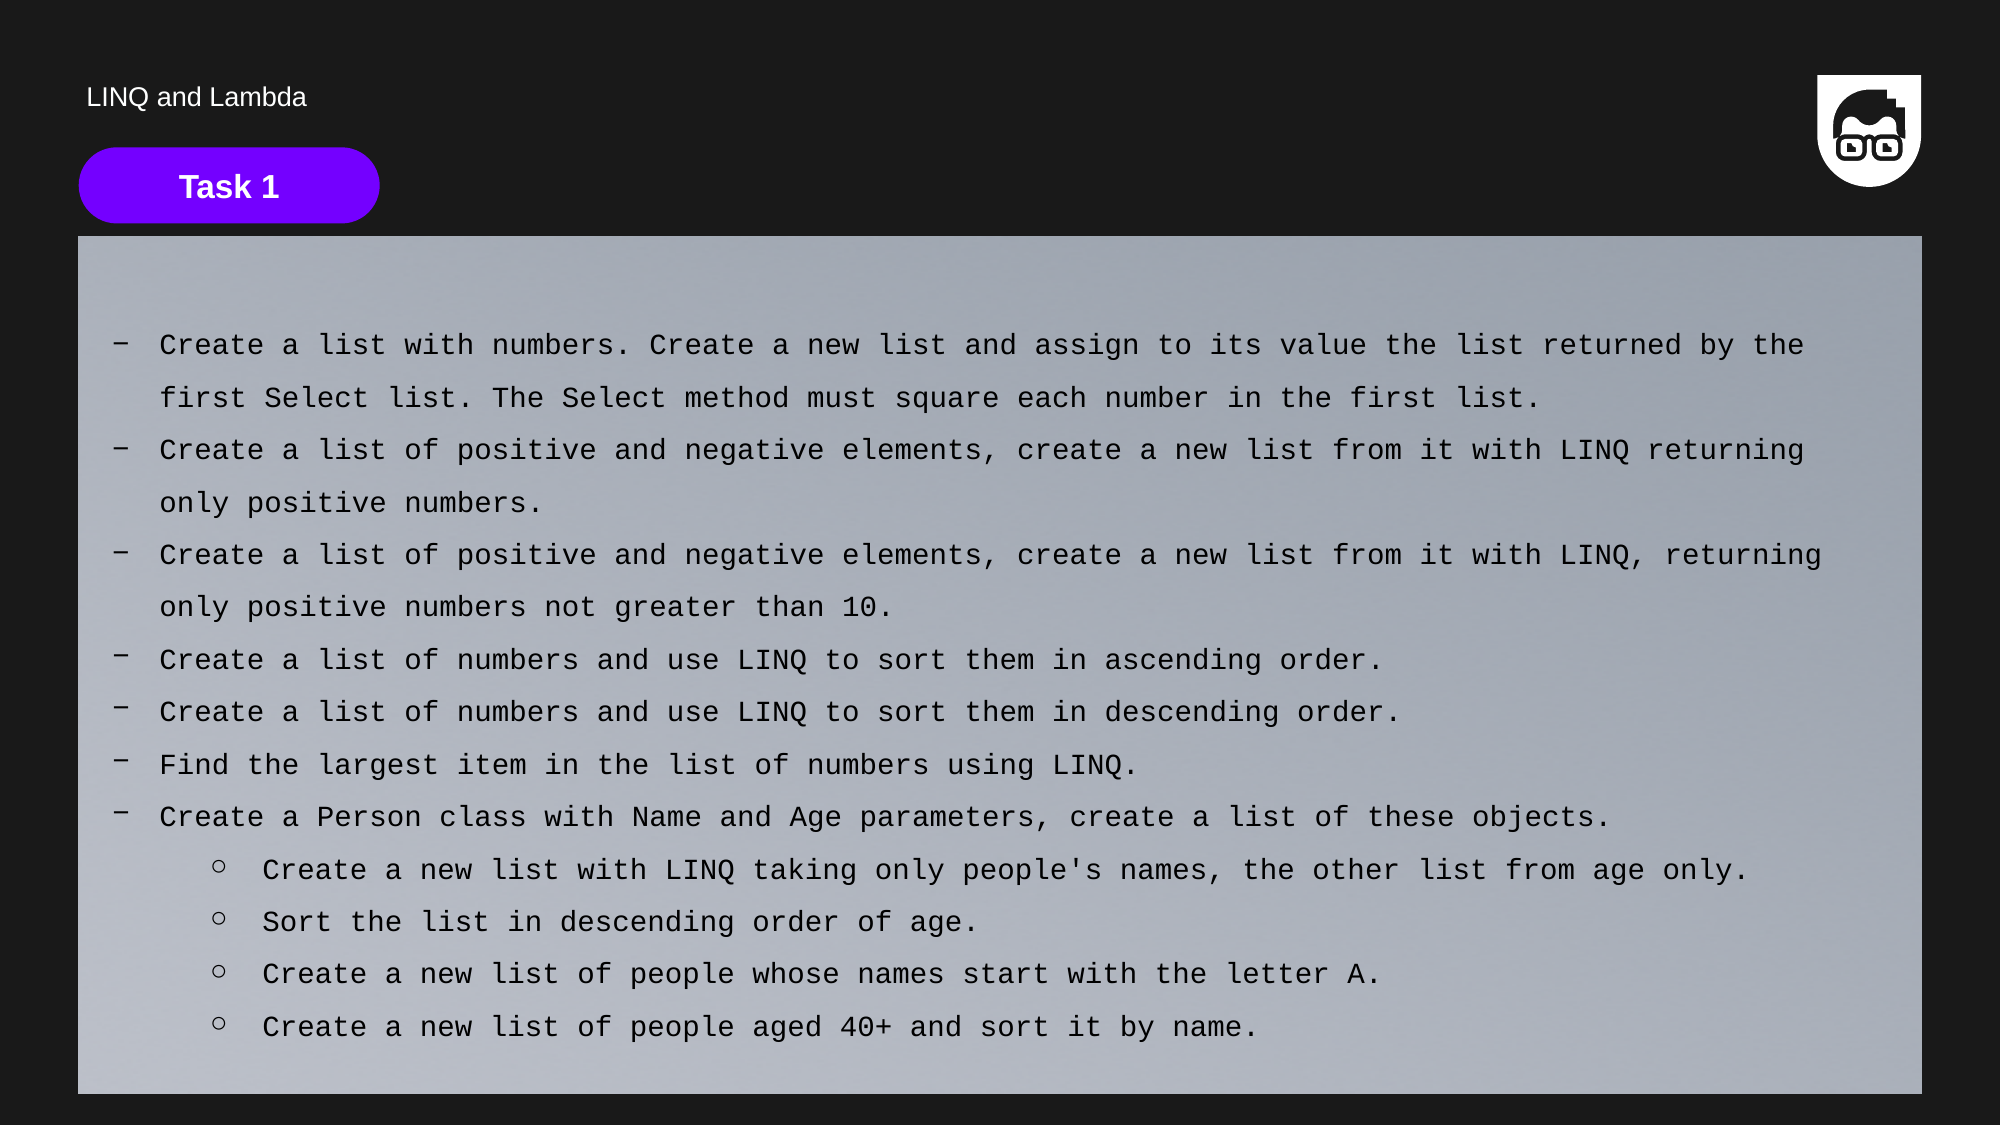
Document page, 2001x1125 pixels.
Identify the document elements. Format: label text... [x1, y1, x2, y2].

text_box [78, 147, 380, 224]
list LINQ and Lambda [78, 75, 1000, 150]
picture [78, 236, 1922, 1095]
